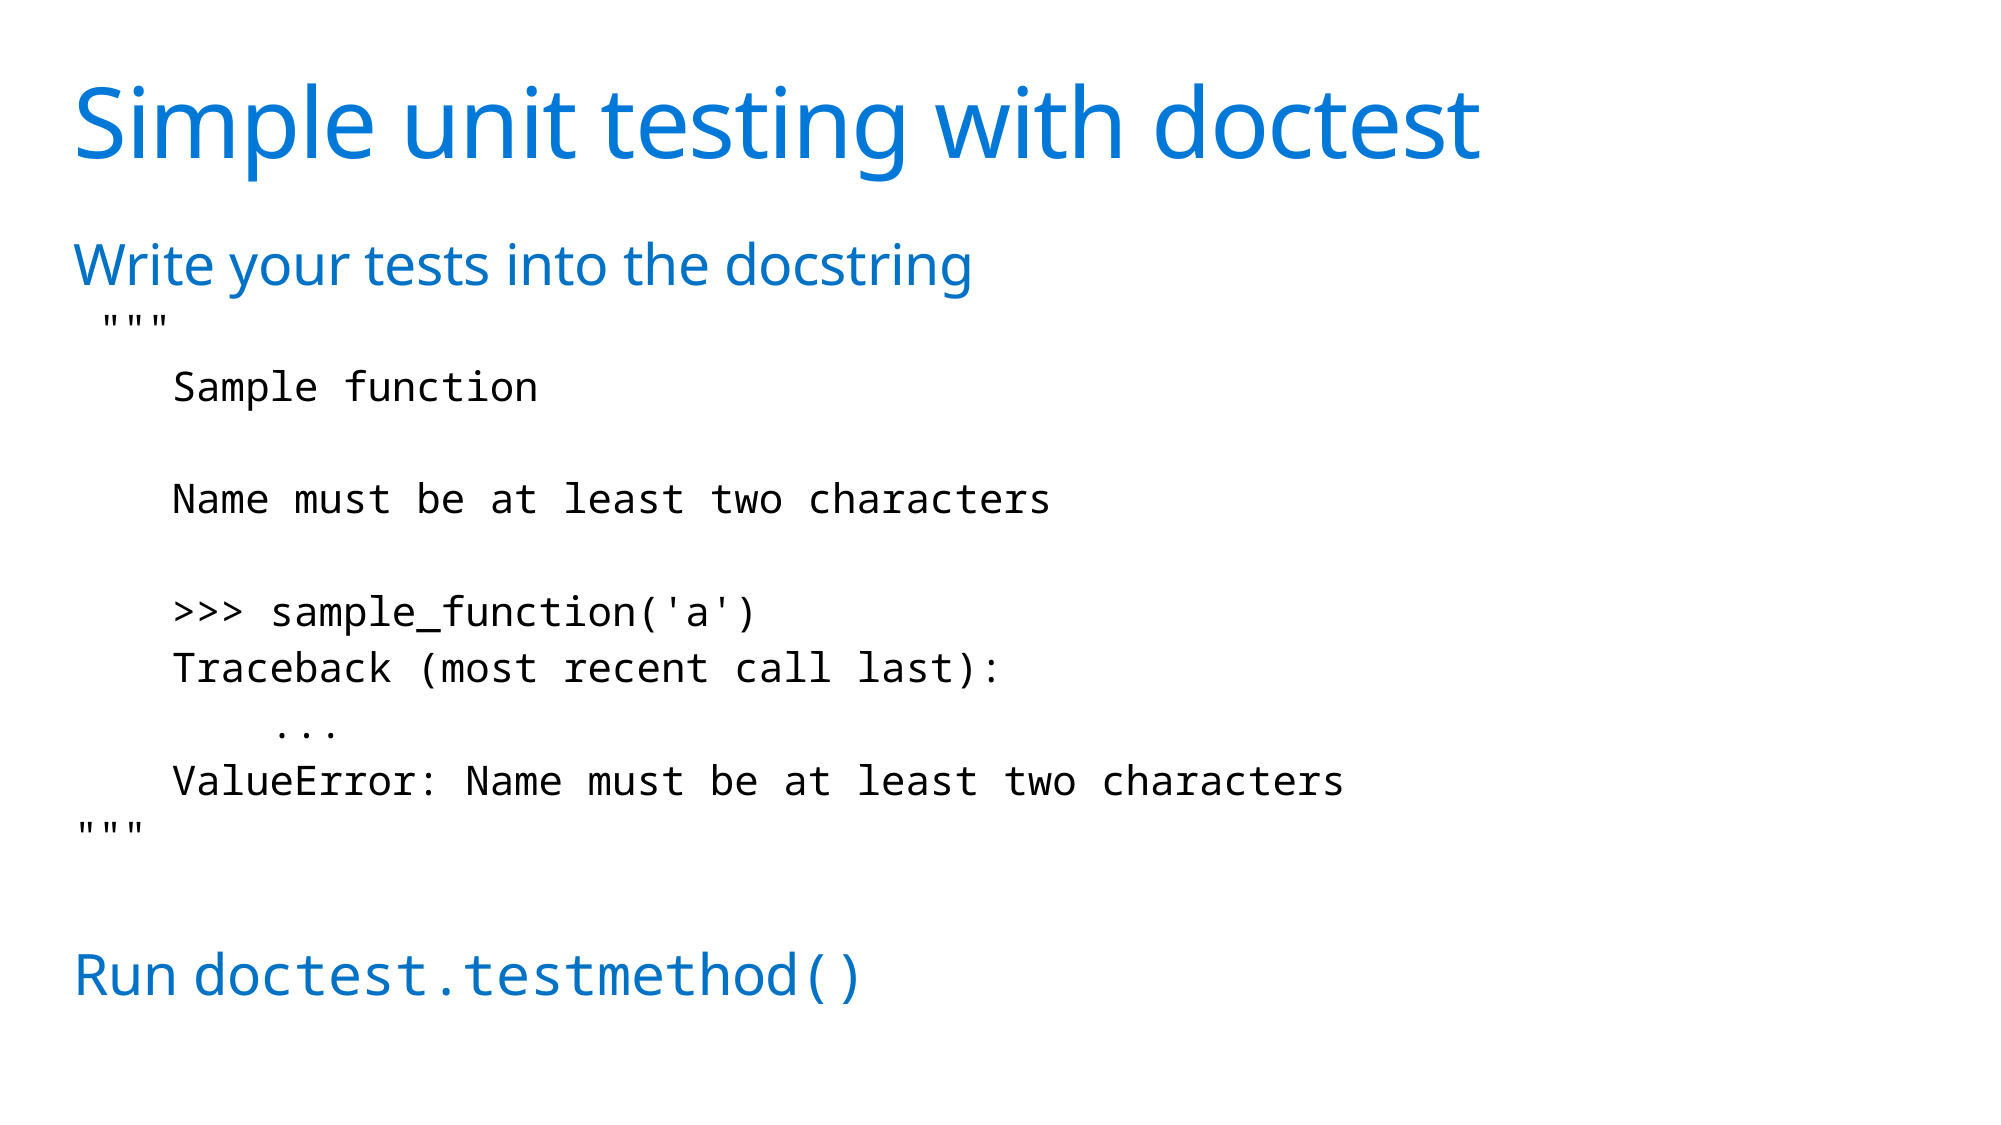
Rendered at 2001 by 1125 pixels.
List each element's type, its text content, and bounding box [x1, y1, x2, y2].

title Simple unit testing with doctest [58, 58, 1942, 206]
list Write your tests into the docstring """ Sample function Name must be at least two characters >>> sample_function('a') Traceback (most recent call last): ... ValueError: Name must be at least two characters """ Run doctest.testmethod() [58, 220, 1942, 1035]
